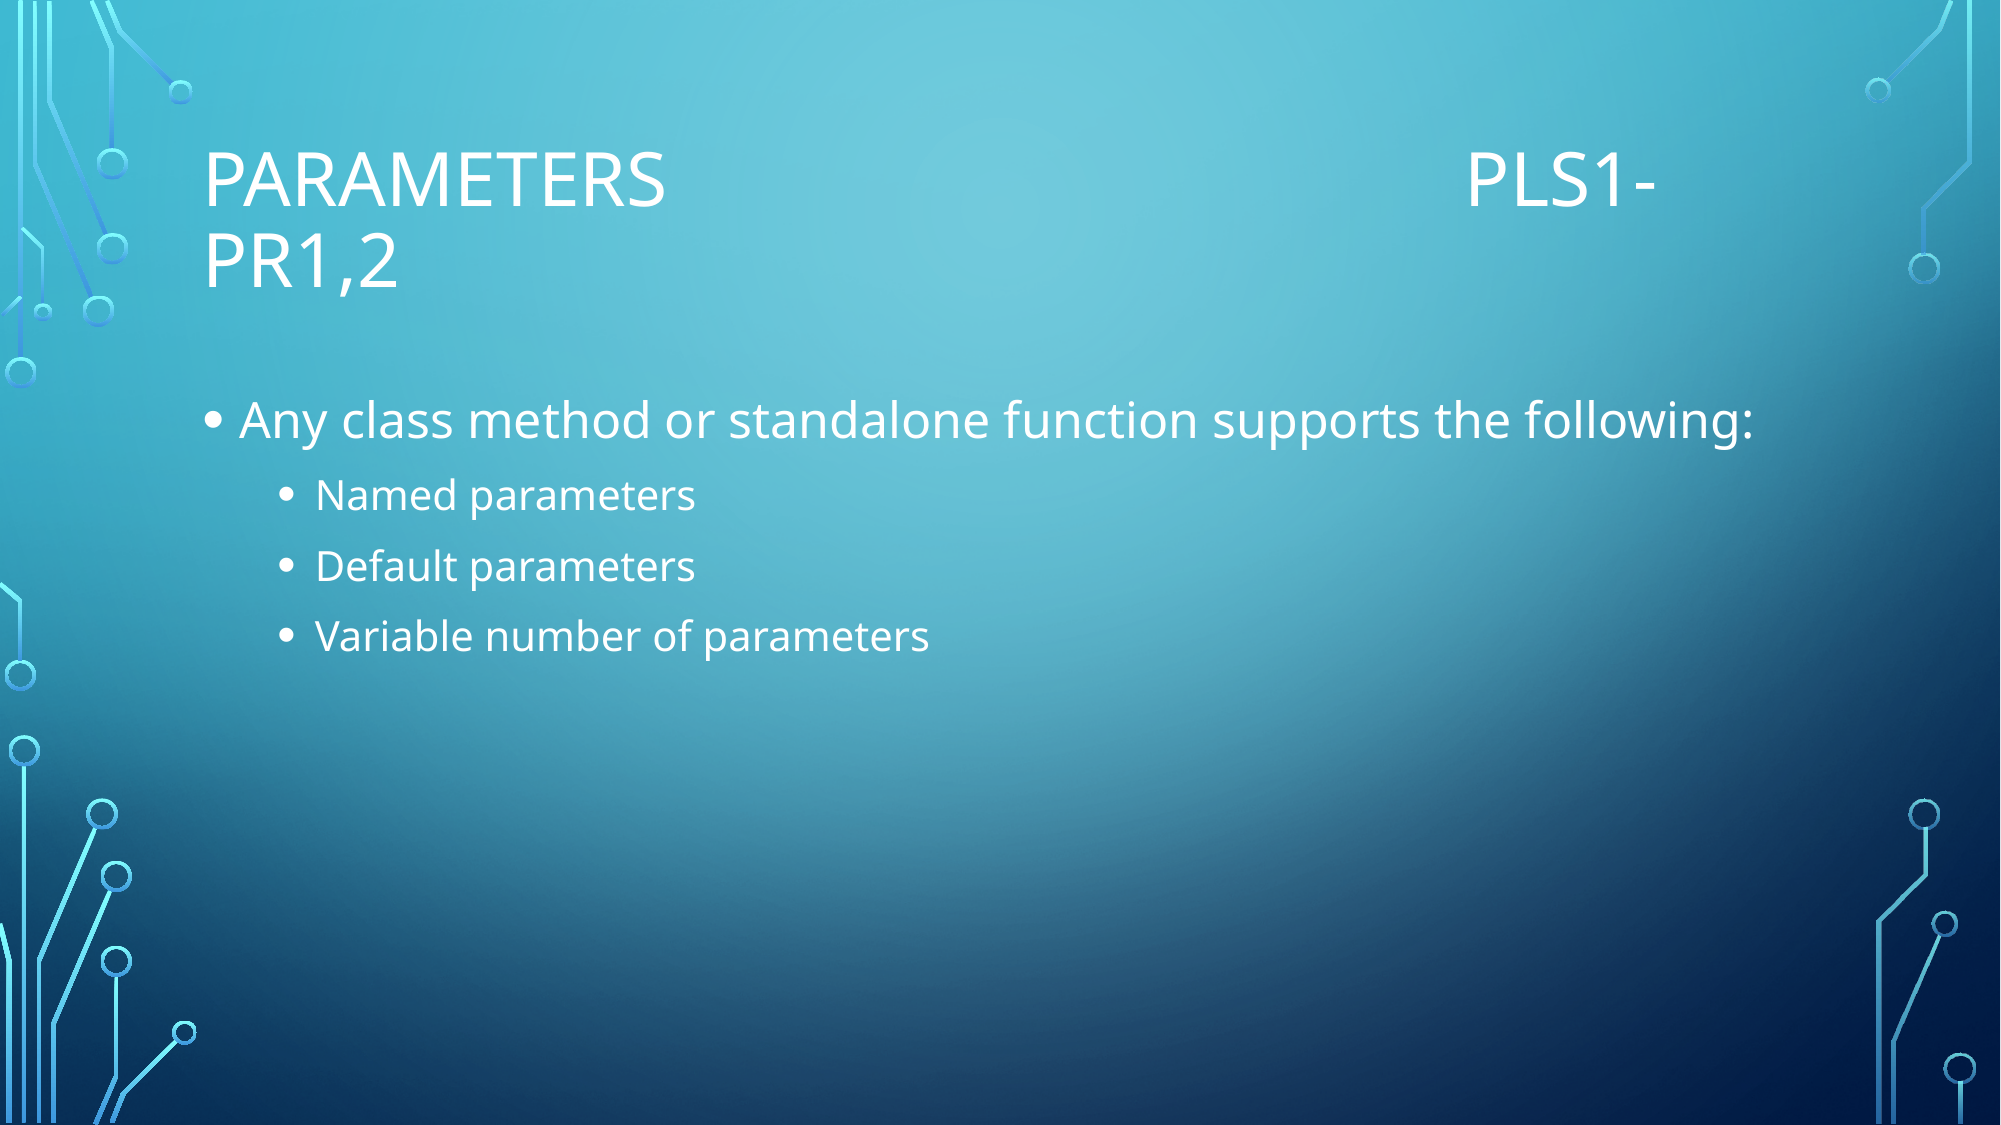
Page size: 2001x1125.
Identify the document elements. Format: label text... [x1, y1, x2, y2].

title Parameters pls1-pr1,2 [187, 101, 1813, 344]
list Any class method or standalone function supports the following: Named parameters Default parameters Variable number of parameters [187, 369, 1813, 950]
